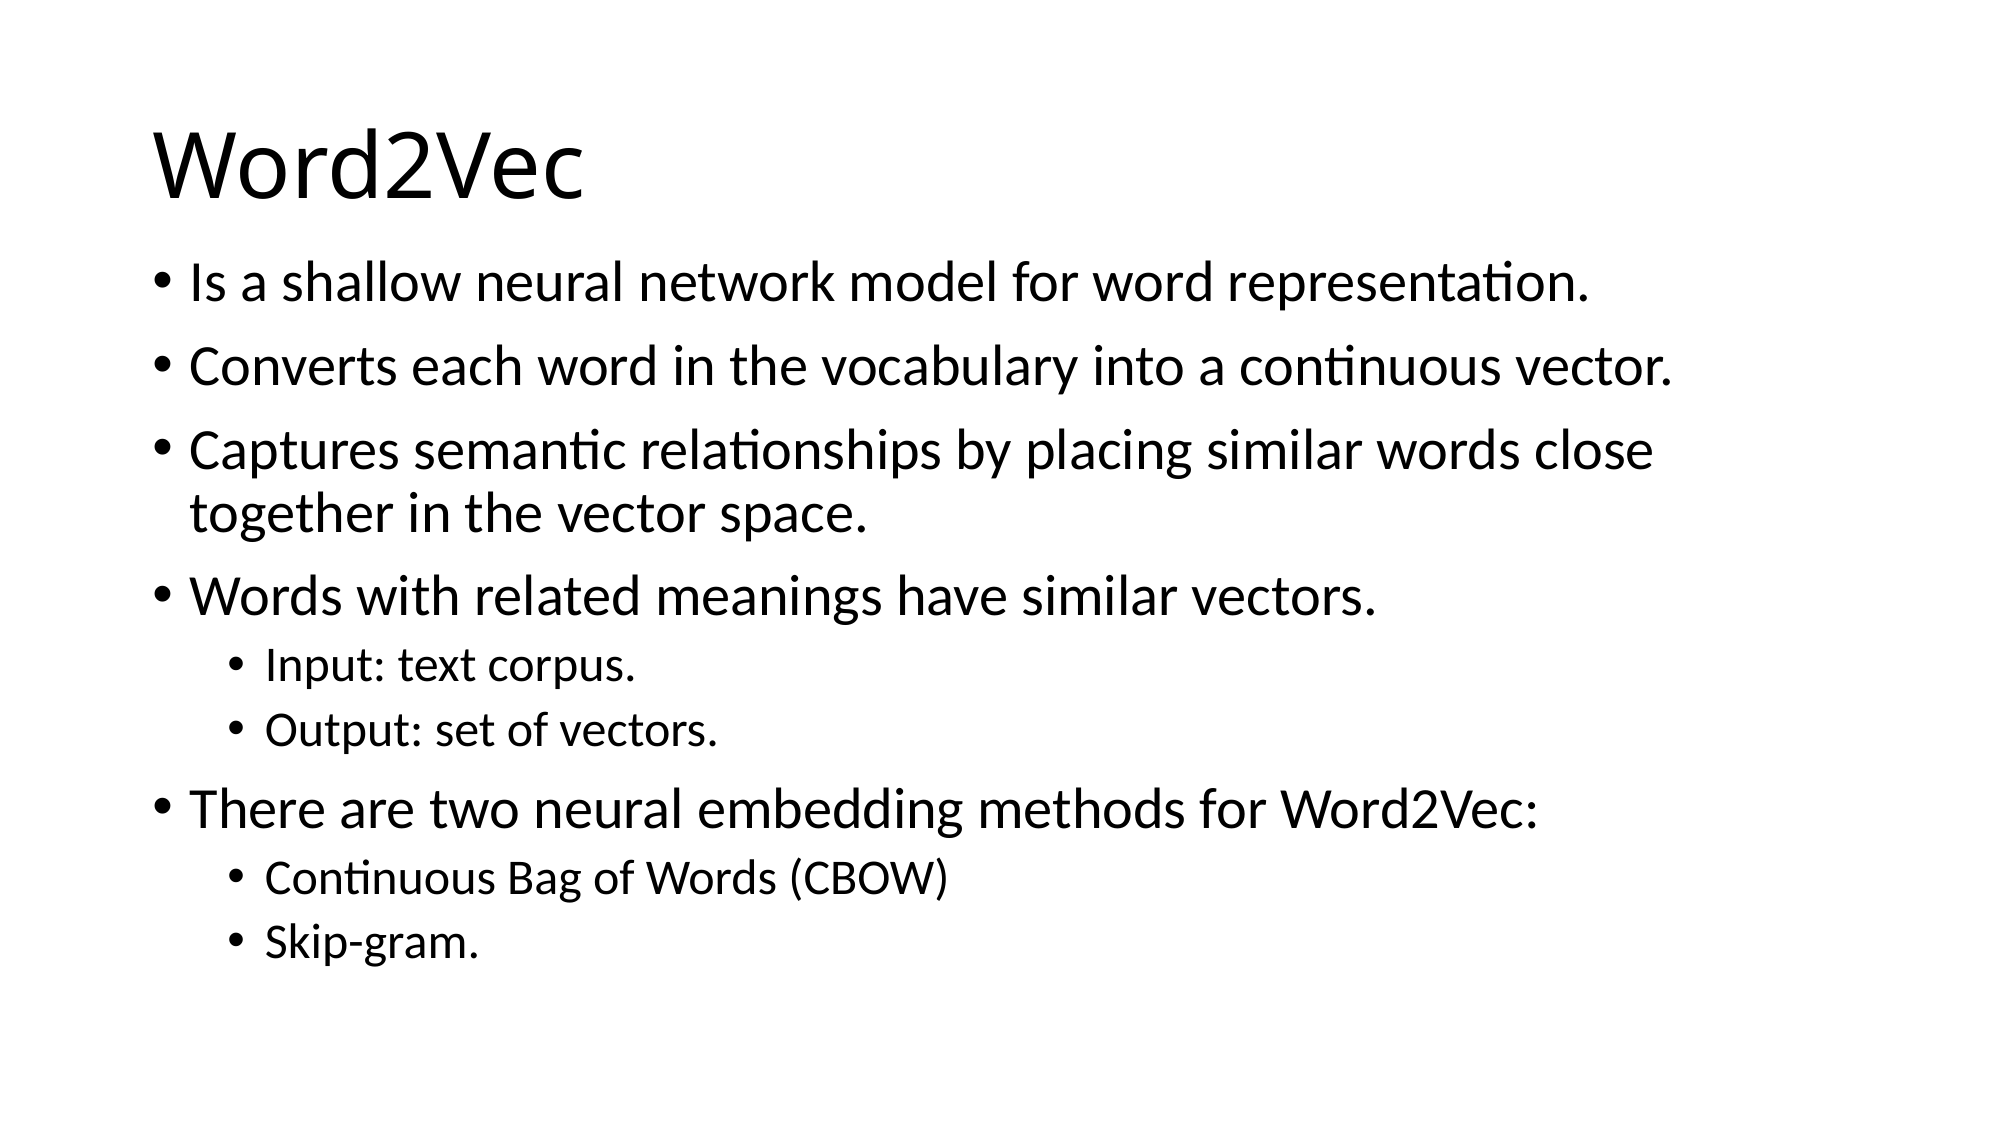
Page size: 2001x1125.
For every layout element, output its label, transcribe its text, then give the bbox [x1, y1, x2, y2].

list Is a shallow neural network model for word representation. Converts each word in the vocabulary into a continuous vector. Captures semantic relationships by placing similar words close together in the vector space. Words with related meanings have similar vectors. Input: text corpus. Output: set of vectors. There are two neural embedding methods for Word2Vec: Continuous Bag of Words (CBOW) Skip-gram. [137, 244, 1863, 1014]
title Word2Vec [137, 59, 1863, 244]
